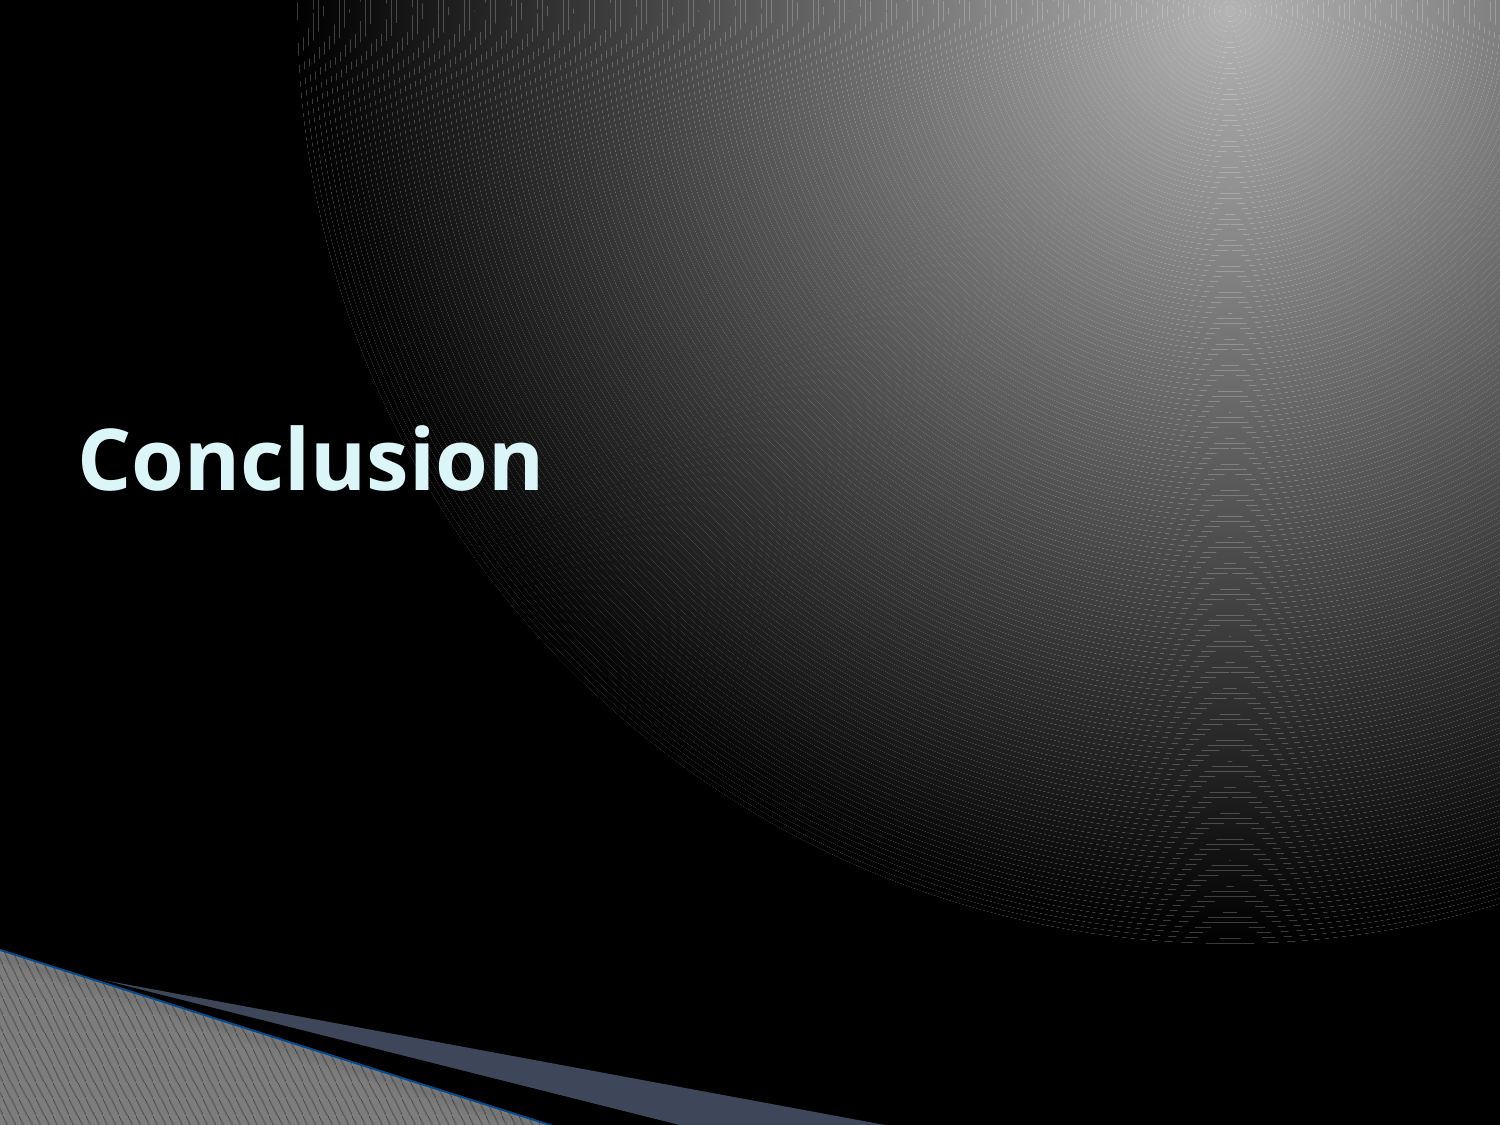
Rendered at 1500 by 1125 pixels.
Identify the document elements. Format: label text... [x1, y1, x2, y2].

picture [0, 952, 543, 1125]
title Conclusion [62, 362, 1413, 550]
